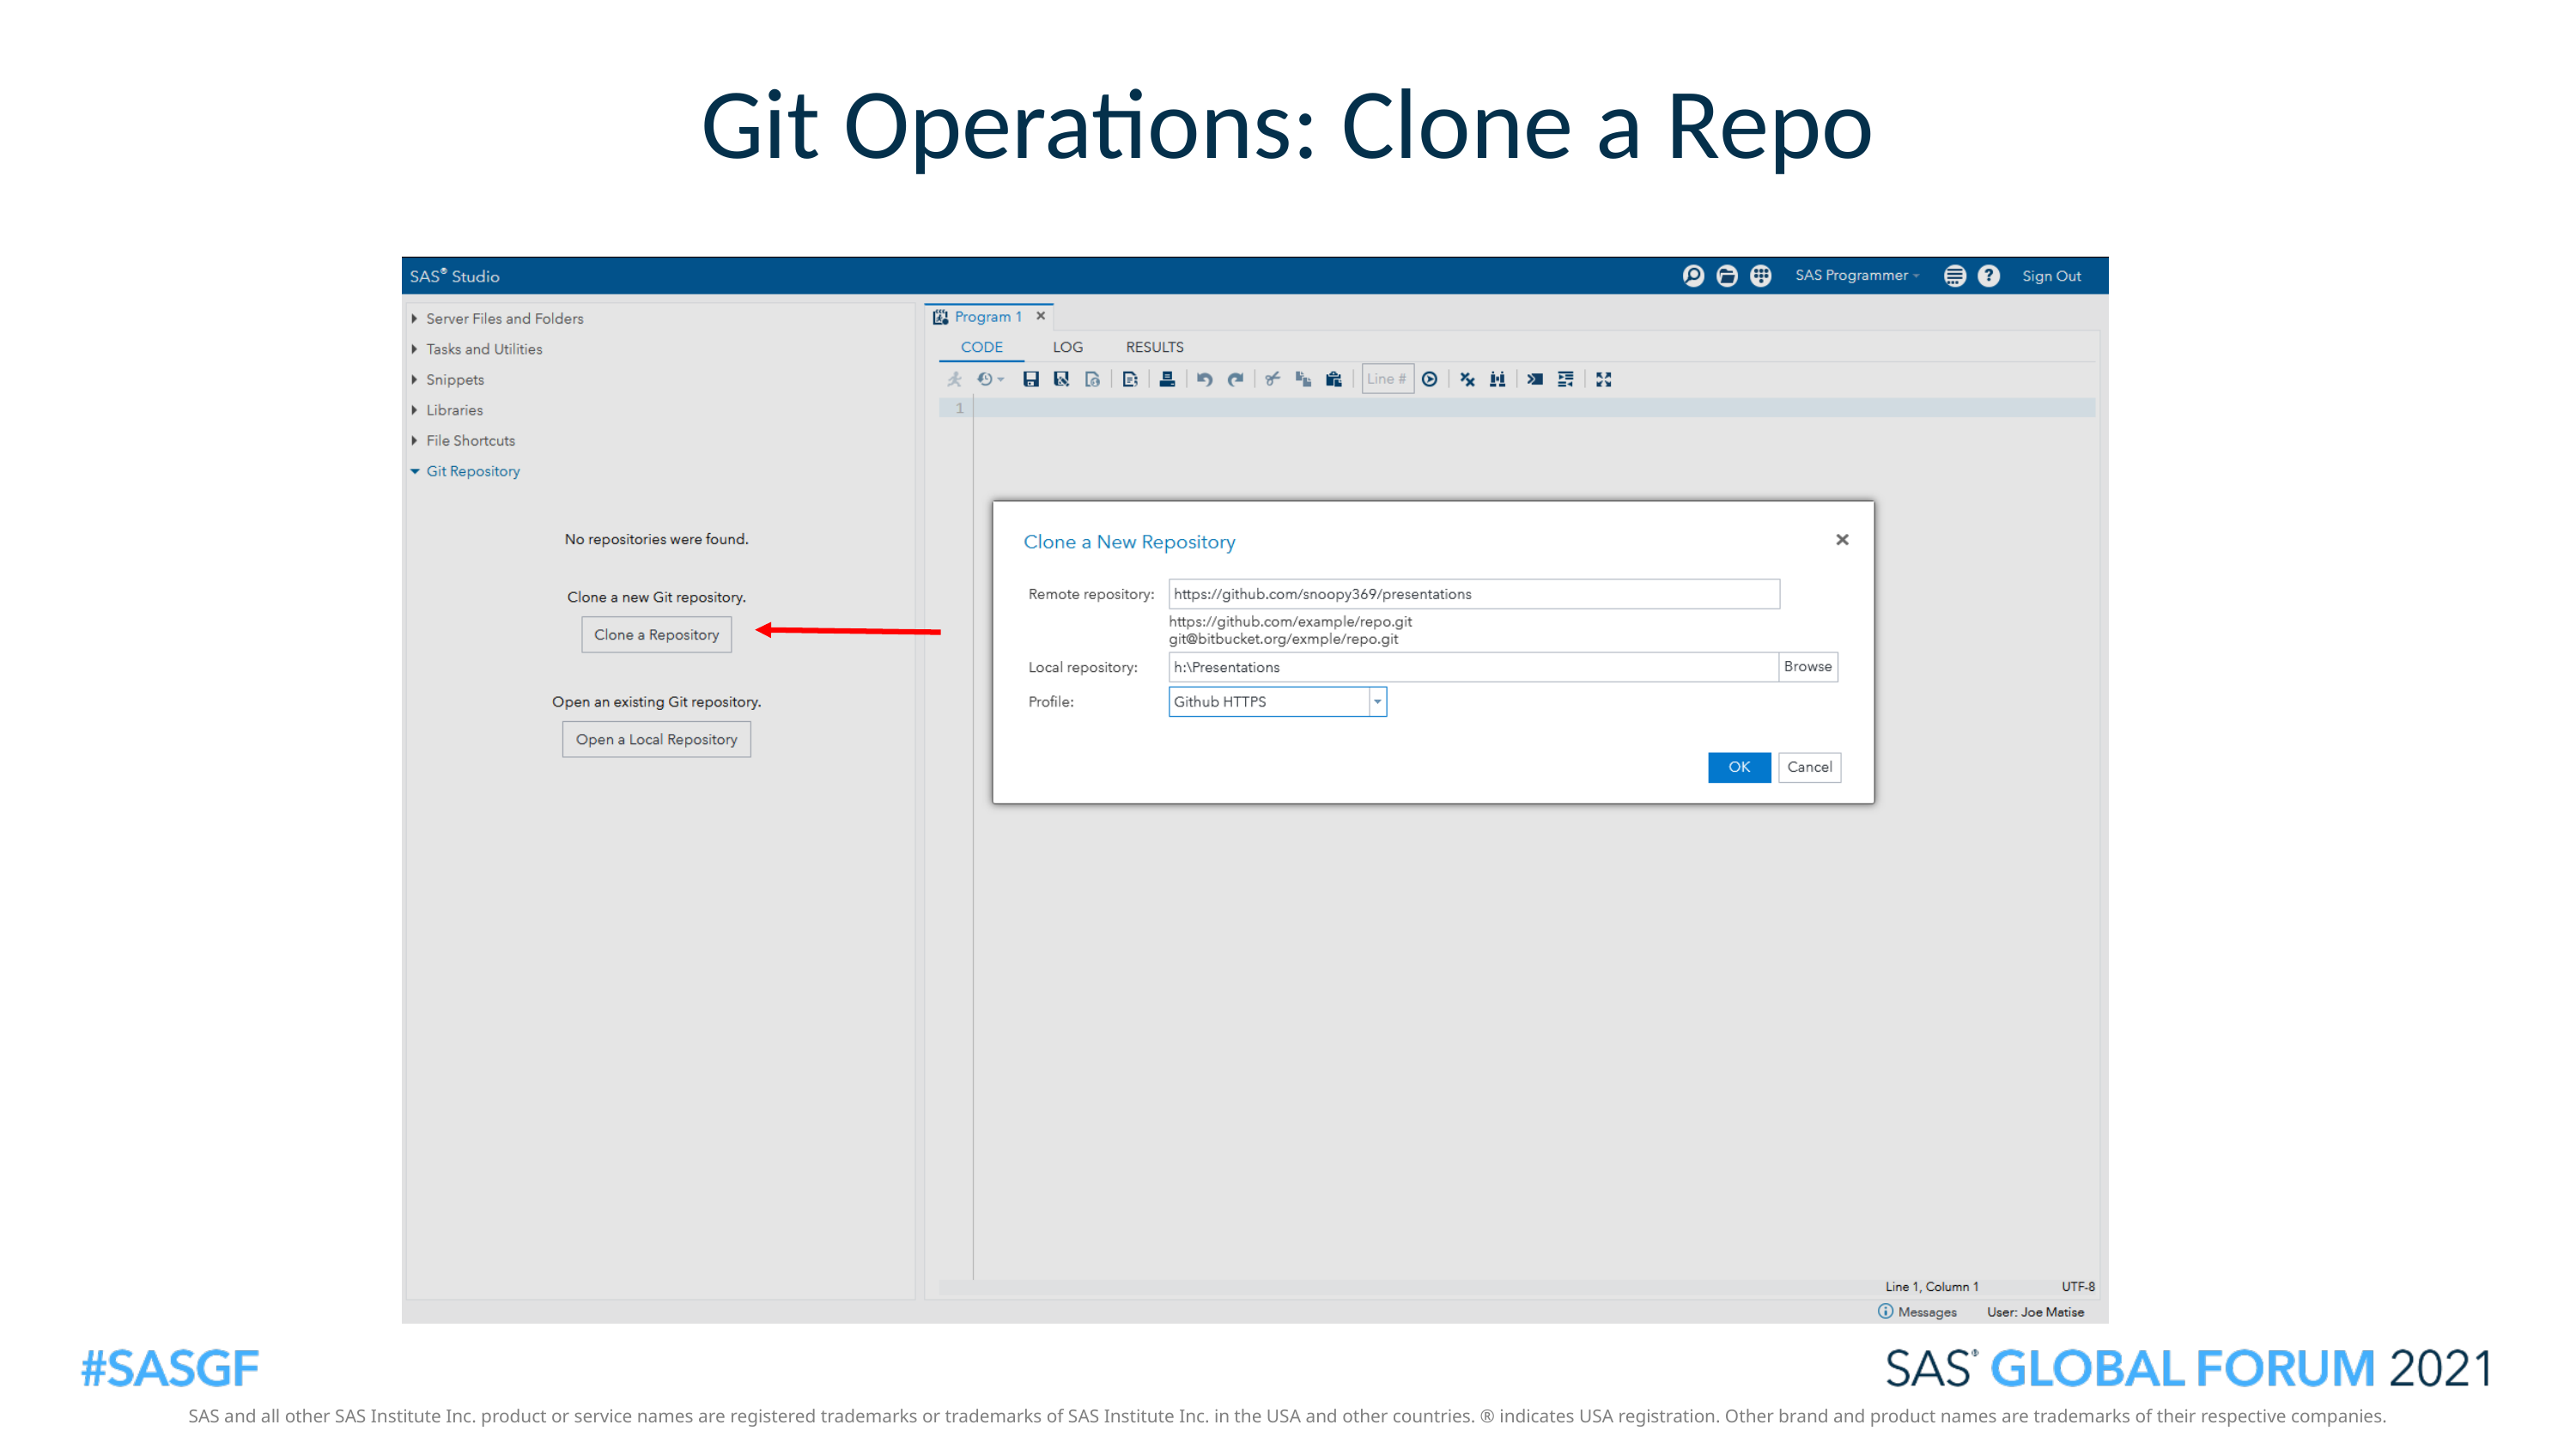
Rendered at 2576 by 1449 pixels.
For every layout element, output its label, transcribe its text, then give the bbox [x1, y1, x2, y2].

title Git Operations: Clone a Repo [176, 54, 2400, 183]
picture [401, 257, 2576, 1449]
picture [0, 1310, 337, 1449]
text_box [755, 629, 941, 633]
